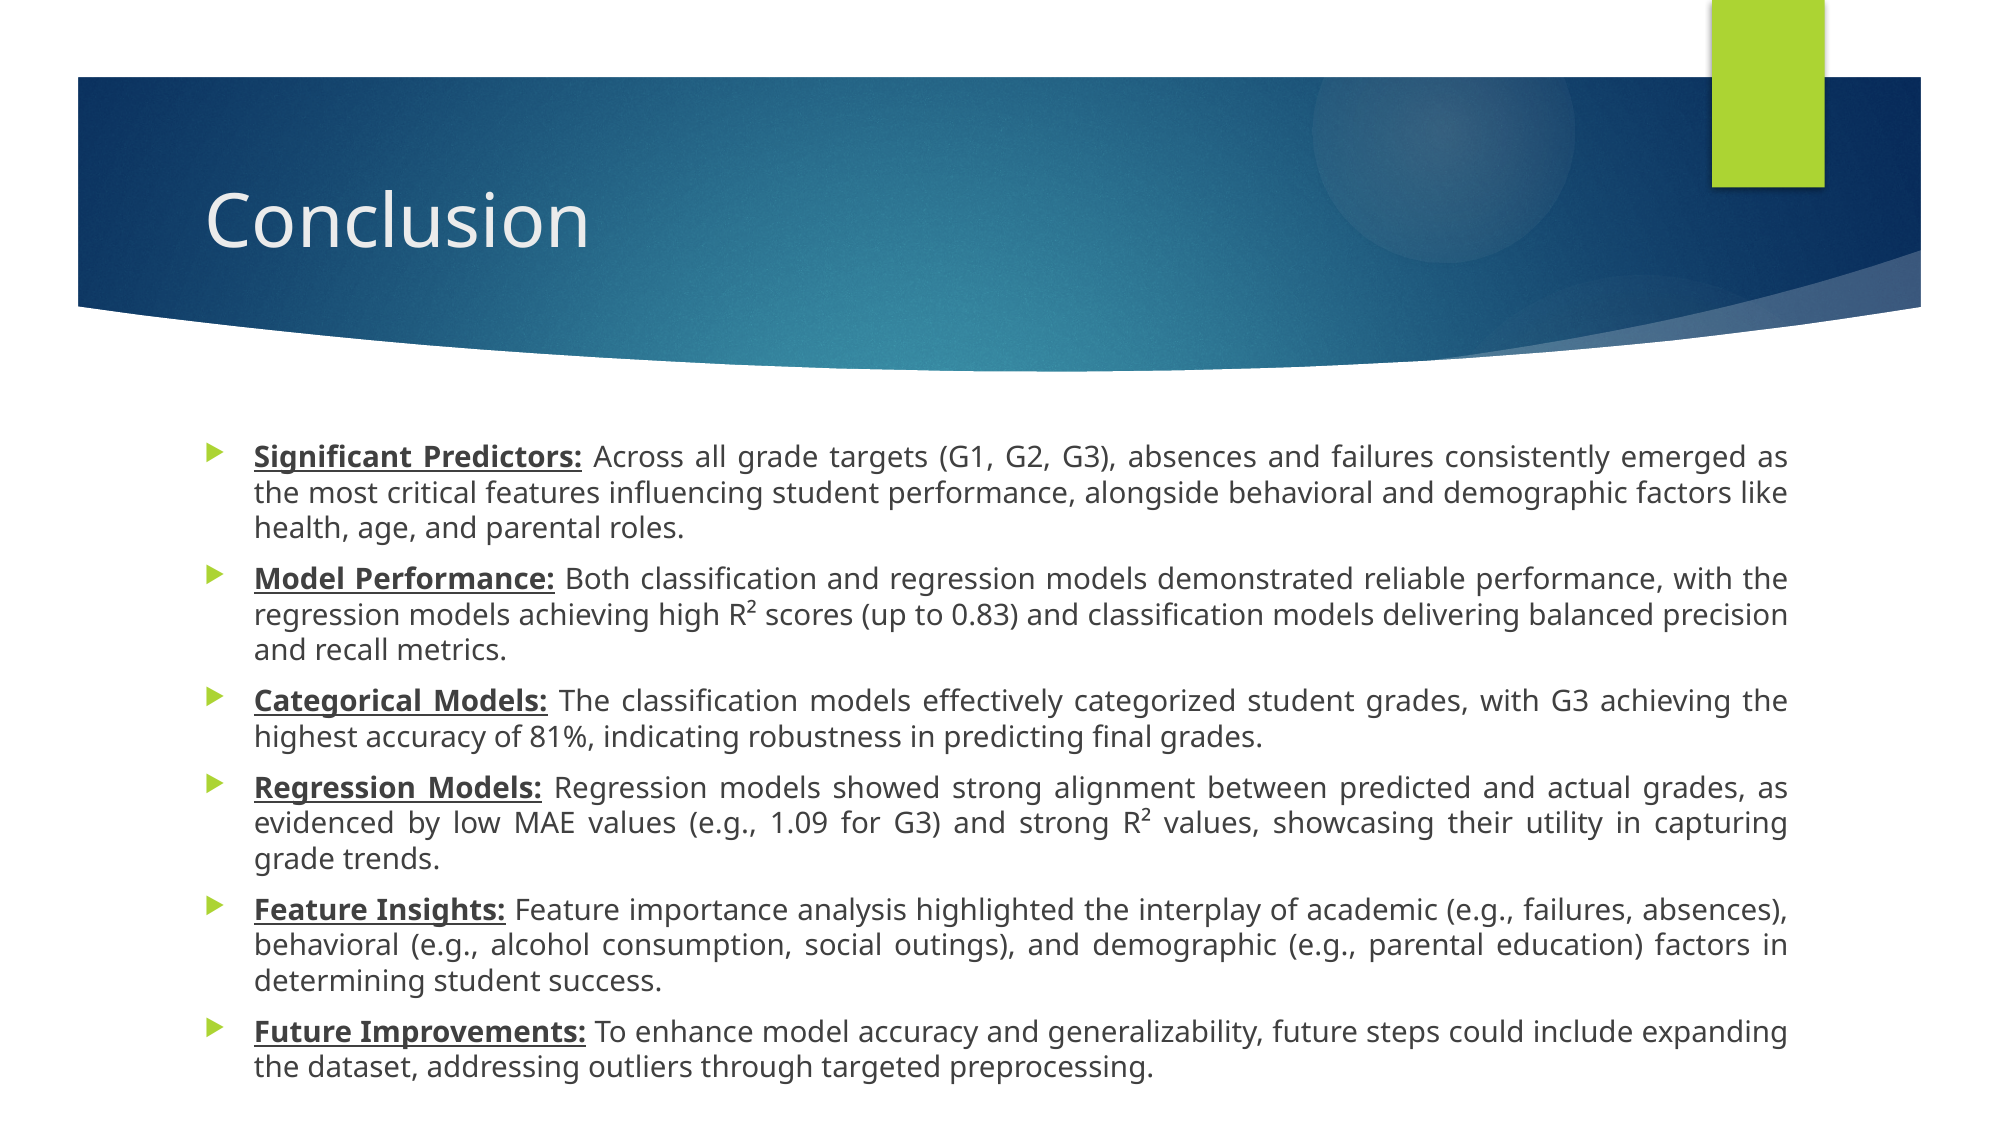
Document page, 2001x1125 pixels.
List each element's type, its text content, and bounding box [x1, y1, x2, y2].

title Conclusion [189, 159, 1627, 276]
list Significant Predictors: Across all grade targets (G1, G2, G3), absences and failures consistently emerged as the most critical features influencing student performance, alongside behavioral and demographic factors like health, age, and parental roles. Model Performance: Both classification and regression models demonstrated reliable performance, with the regression models achieving high R² scores (up to 0.83) and classification models delivering balanced precision and recall metrics. Categorical Models: The classification models effectively categorized student grades, with G3 achieving the highest accuracy of 81%, indicating robustness in predicting final grades. Regression Models: Regression models showed strong alignment between predicted and actual grades, as evidenced by low MAE values (e.g., 1.09 for G3) and strong R² values, showcasing their utility in capturing grade trends. Feature Insights: Feature importance analysis highlighted the interplay of academic (e.g., failures, absences), behavioral (e.g., alcohol consumption, social outings), and demographic (e.g., parental education) factors in determining student success. Future Improvements: To enhance model accuracy and generalizability, future steps could include expanding the dataset, addressing outliers through targeted preprocessing. [189, 381, 1805, 1099]
